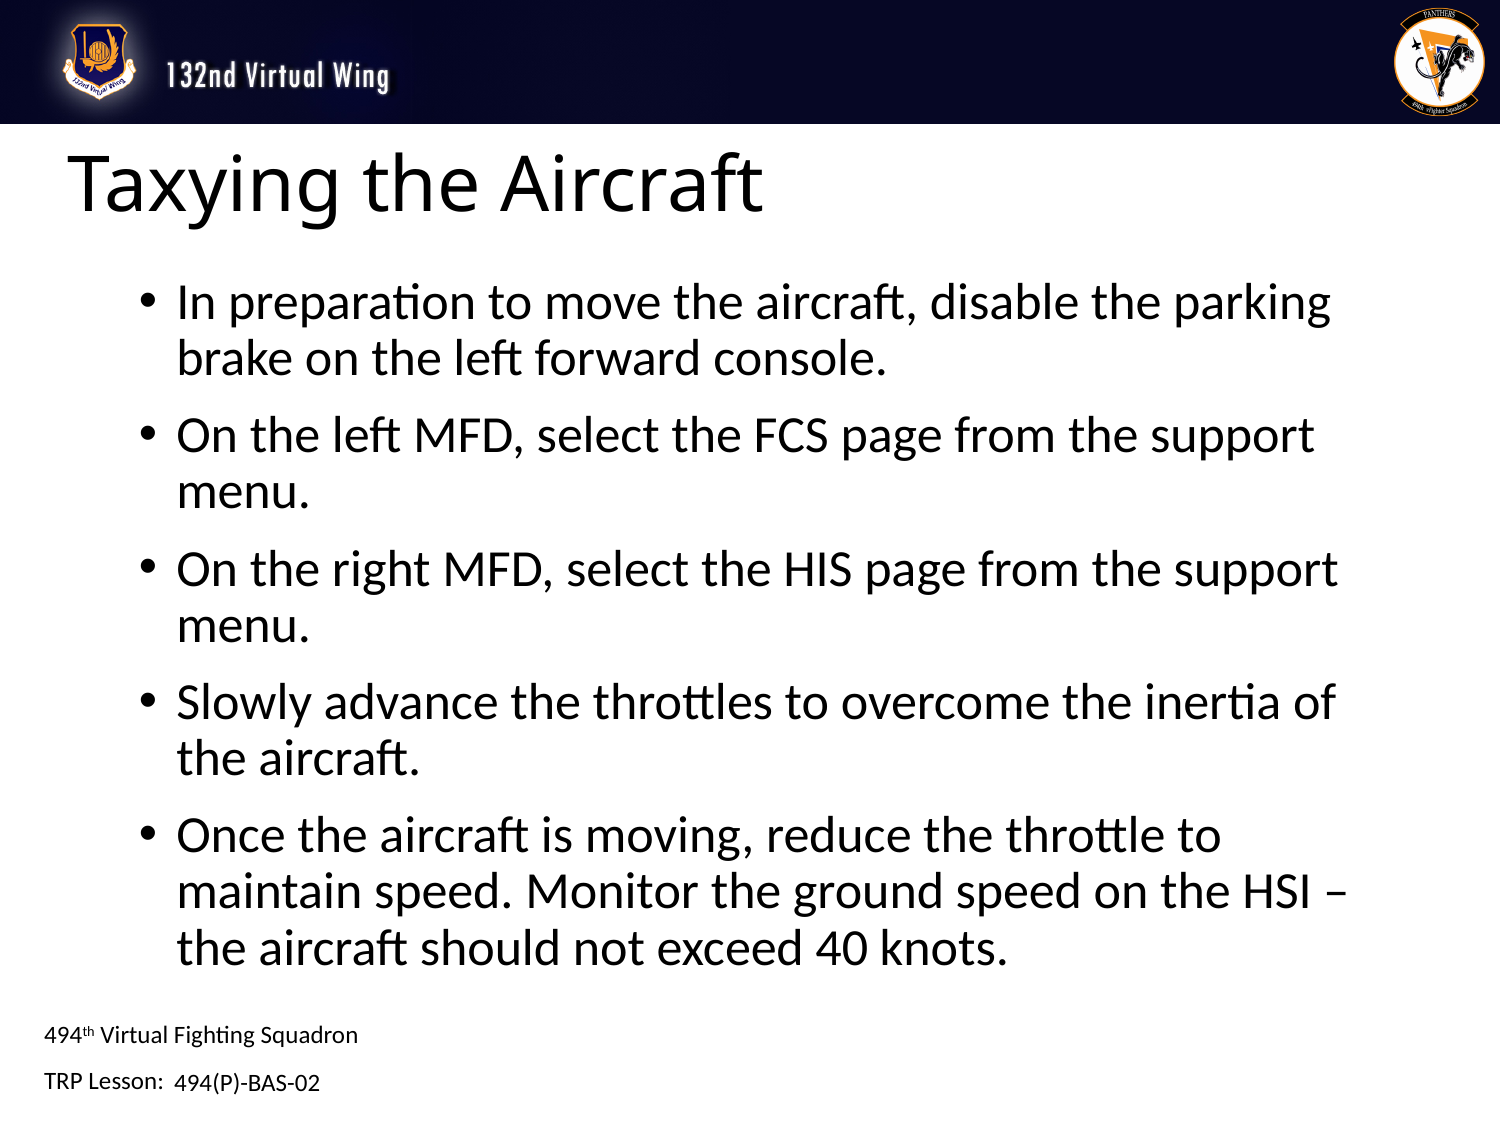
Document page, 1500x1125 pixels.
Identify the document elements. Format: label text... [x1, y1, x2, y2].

picture [0, 0, 1500, 124]
list In preparation to move the aircraft, disable the parking brake on the left forward console. On the left MFD, select the FCS page from the support menu. On the right MFD, select the HIS page from the support menu. Slowly advance the throttles to overcome the inertia of the aircraft. Once the aircraft is moving, reduce the throttle to maintain speed. Monitor the ground speed on the HSI – the aircraft should not exceed 40 knots. [123, 267, 1418, 981]
text_box 494(P)-BAS-02 [159, 1058, 396, 1104]
title Taxying the Aircraft [53, 137, 1347, 268]
